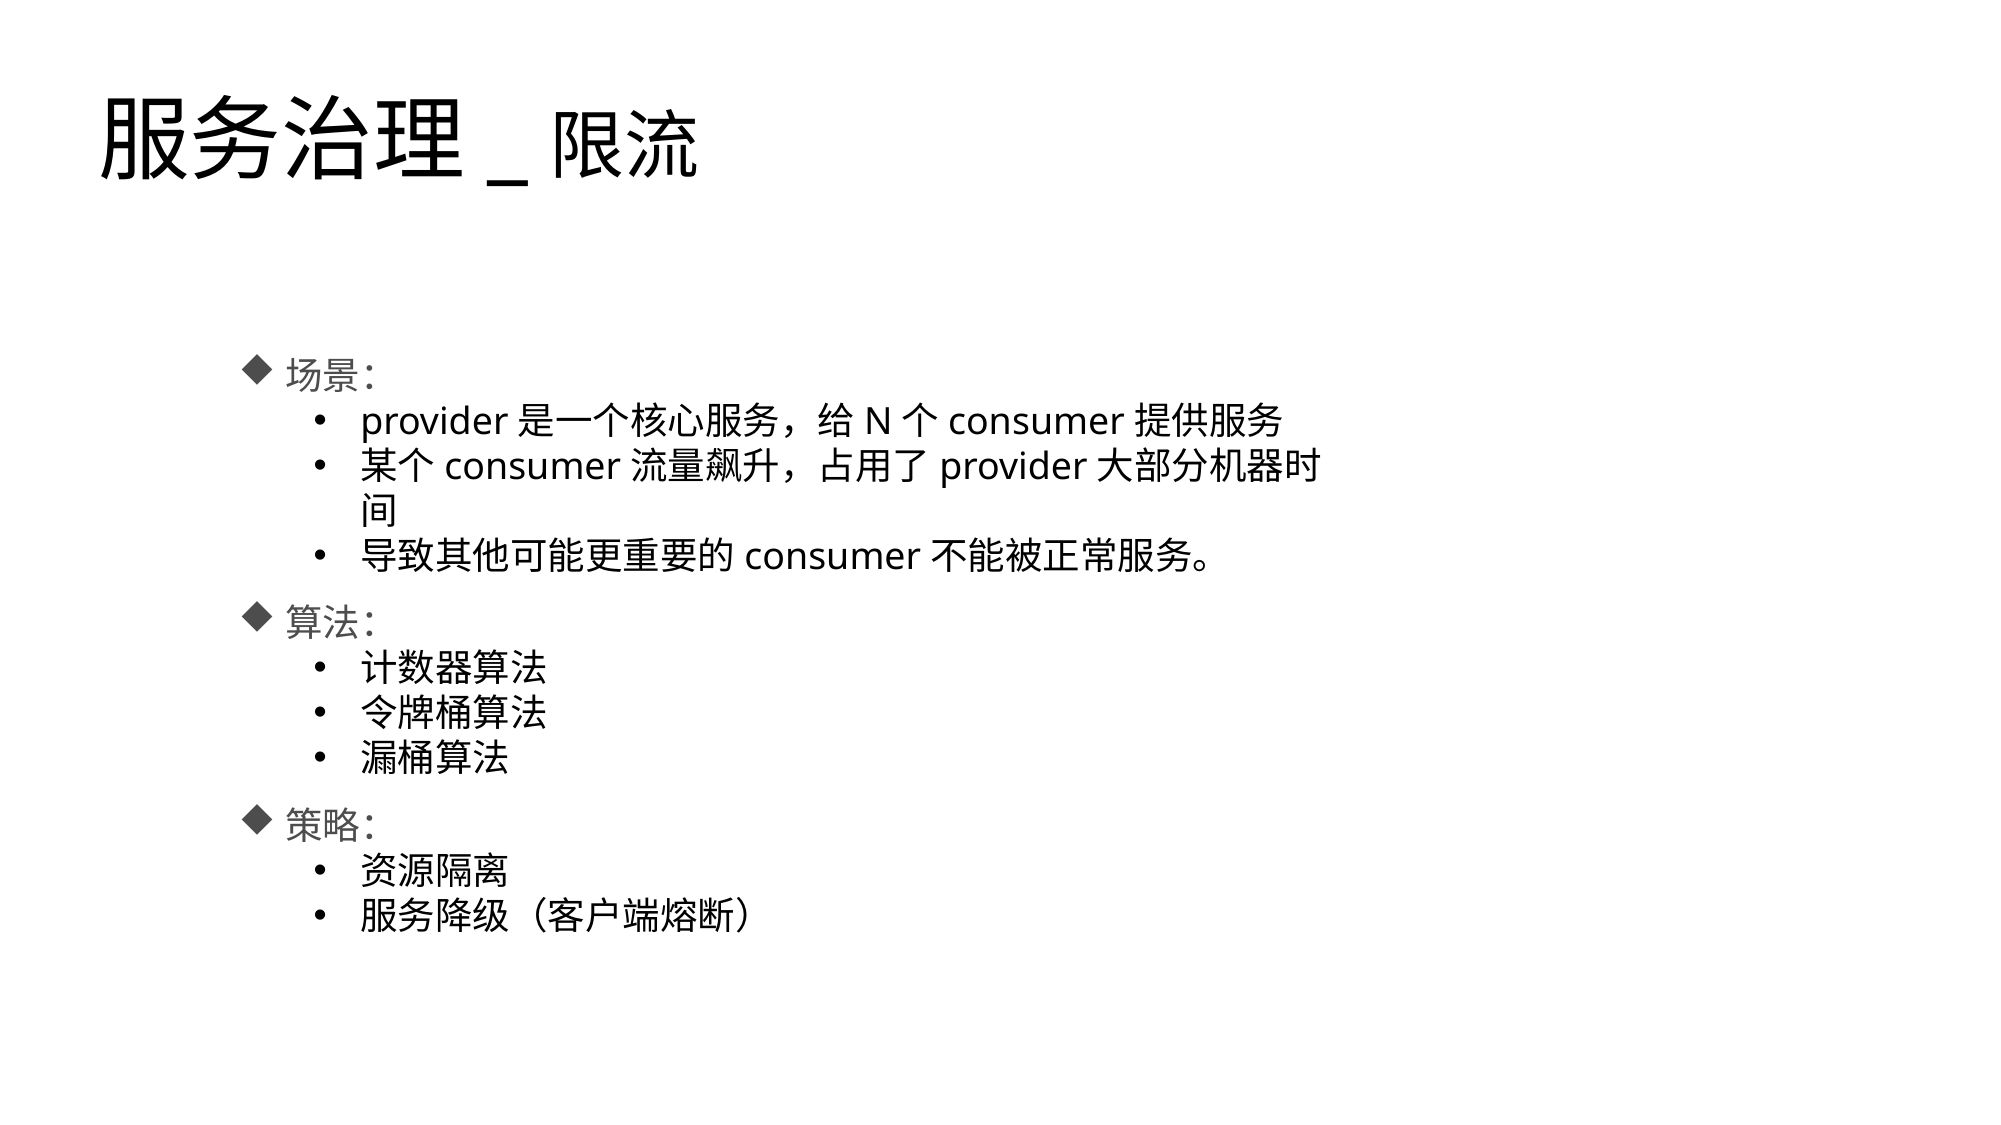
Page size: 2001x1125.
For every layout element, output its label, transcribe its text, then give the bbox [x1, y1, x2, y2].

text_box 场景： provider是一个核心服务，给N个consumer提供服务 某个consumer流量飙升，占用了provider大部分机器时间 导致其他可能更重要的consumer不能被正常服务。 算法： 计数器算法 令牌桶算法 漏桶算法 策略： 资源隔离 服务降级（客户端熔断） [148, 321, 1374, 944]
title 服务治理_限流 [83, 59, 1863, 227]
